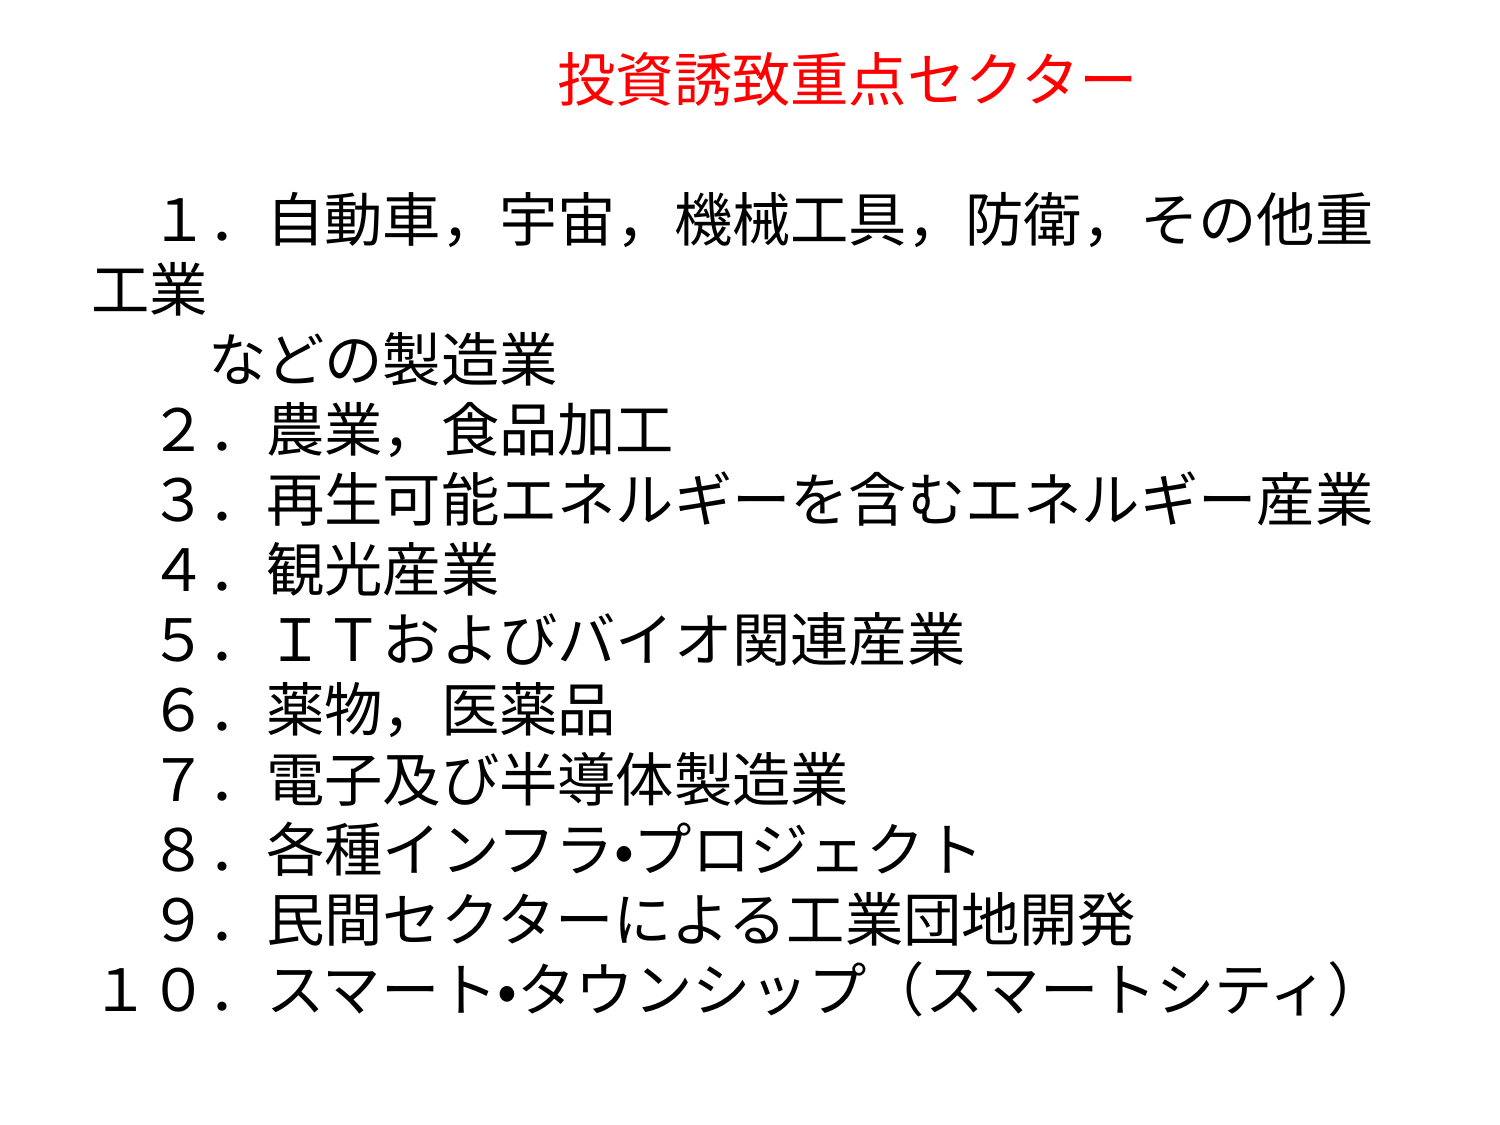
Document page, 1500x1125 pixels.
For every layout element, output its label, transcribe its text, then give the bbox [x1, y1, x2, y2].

title 投資誘致重点セクター １．自動車，宇宙，機械工具，防衛，その他重工業 などの製造業 ２．農業，食品加工 ３．再生可能エネルギーを含むエネルギー産業 ４．観光産業 ５．ＩＴおよびバイオ関連産業 ６．薬物，医薬品 ７．電子及び半導体製造業 ８．各種インフラ・プロジェクト ９．民間セクターによる工業団地開発 １０．スマート・タウンシップ（スマートシティ） [76, 66, 1425, 1000]
